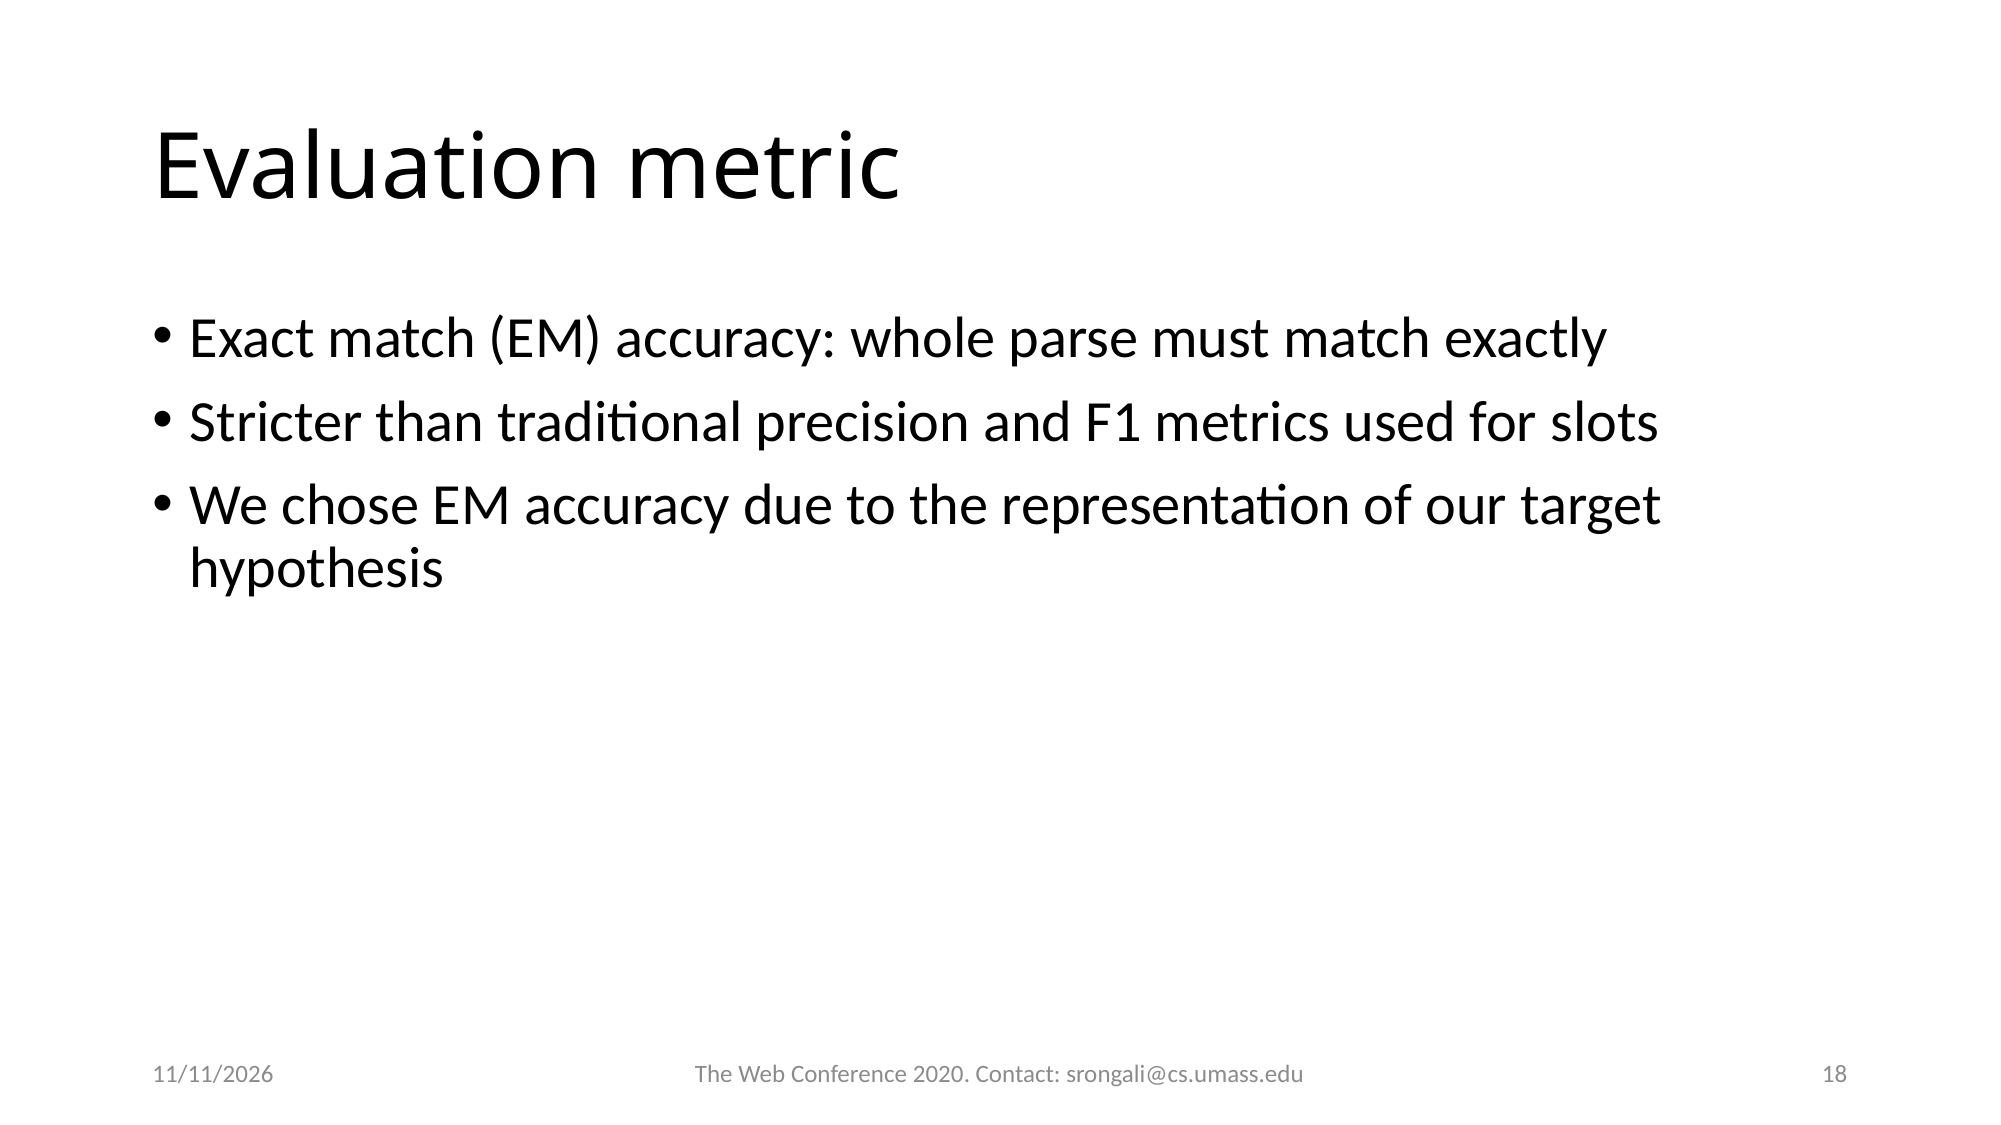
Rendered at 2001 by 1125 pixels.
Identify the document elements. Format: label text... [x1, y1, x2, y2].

footer The Web Conference 2020. Contact: srongali@cs.umass.edu [662, 1042, 1338, 1103]
list Exact match (EM) accuracy: whole parse must match exactly Stricter than traditional precision and F1 metrics used for slots We chose EM accuracy due to the representation of our target hypothesis [137, 299, 1863, 1014]
slide_number 17 [1412, 1042, 1863, 1103]
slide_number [137, 1042, 588, 1103]
title Evaluation metric [137, 59, 1863, 278]
